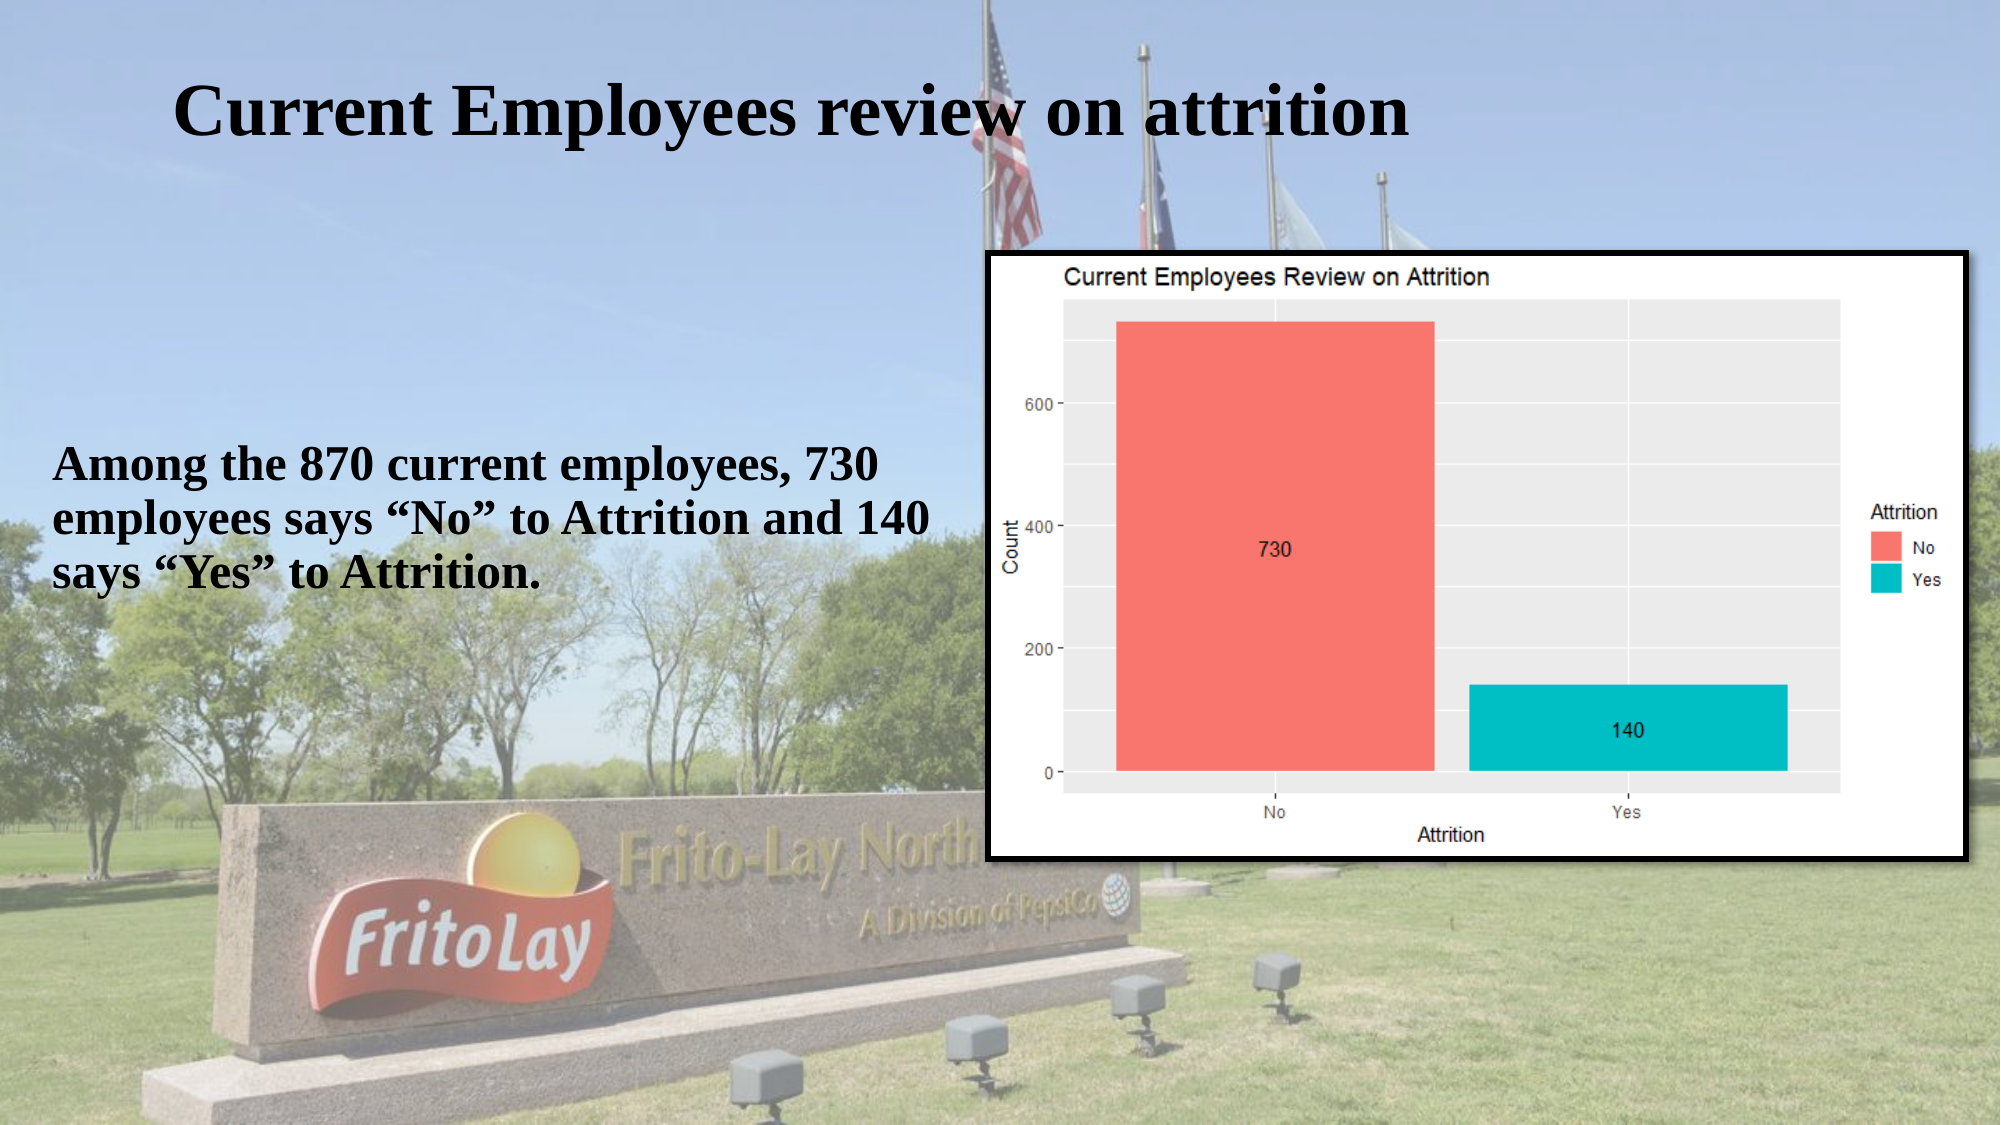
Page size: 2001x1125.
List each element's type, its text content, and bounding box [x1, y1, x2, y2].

picture [990, 255, 1963, 856]
title Current Employees review on attrition [157, 0, 1911, 159]
subtitle Among the 870 current employees, 730 employees says “No” to Attrition and 140 says “Yes” to Attrition. [37, 429, 978, 626]
